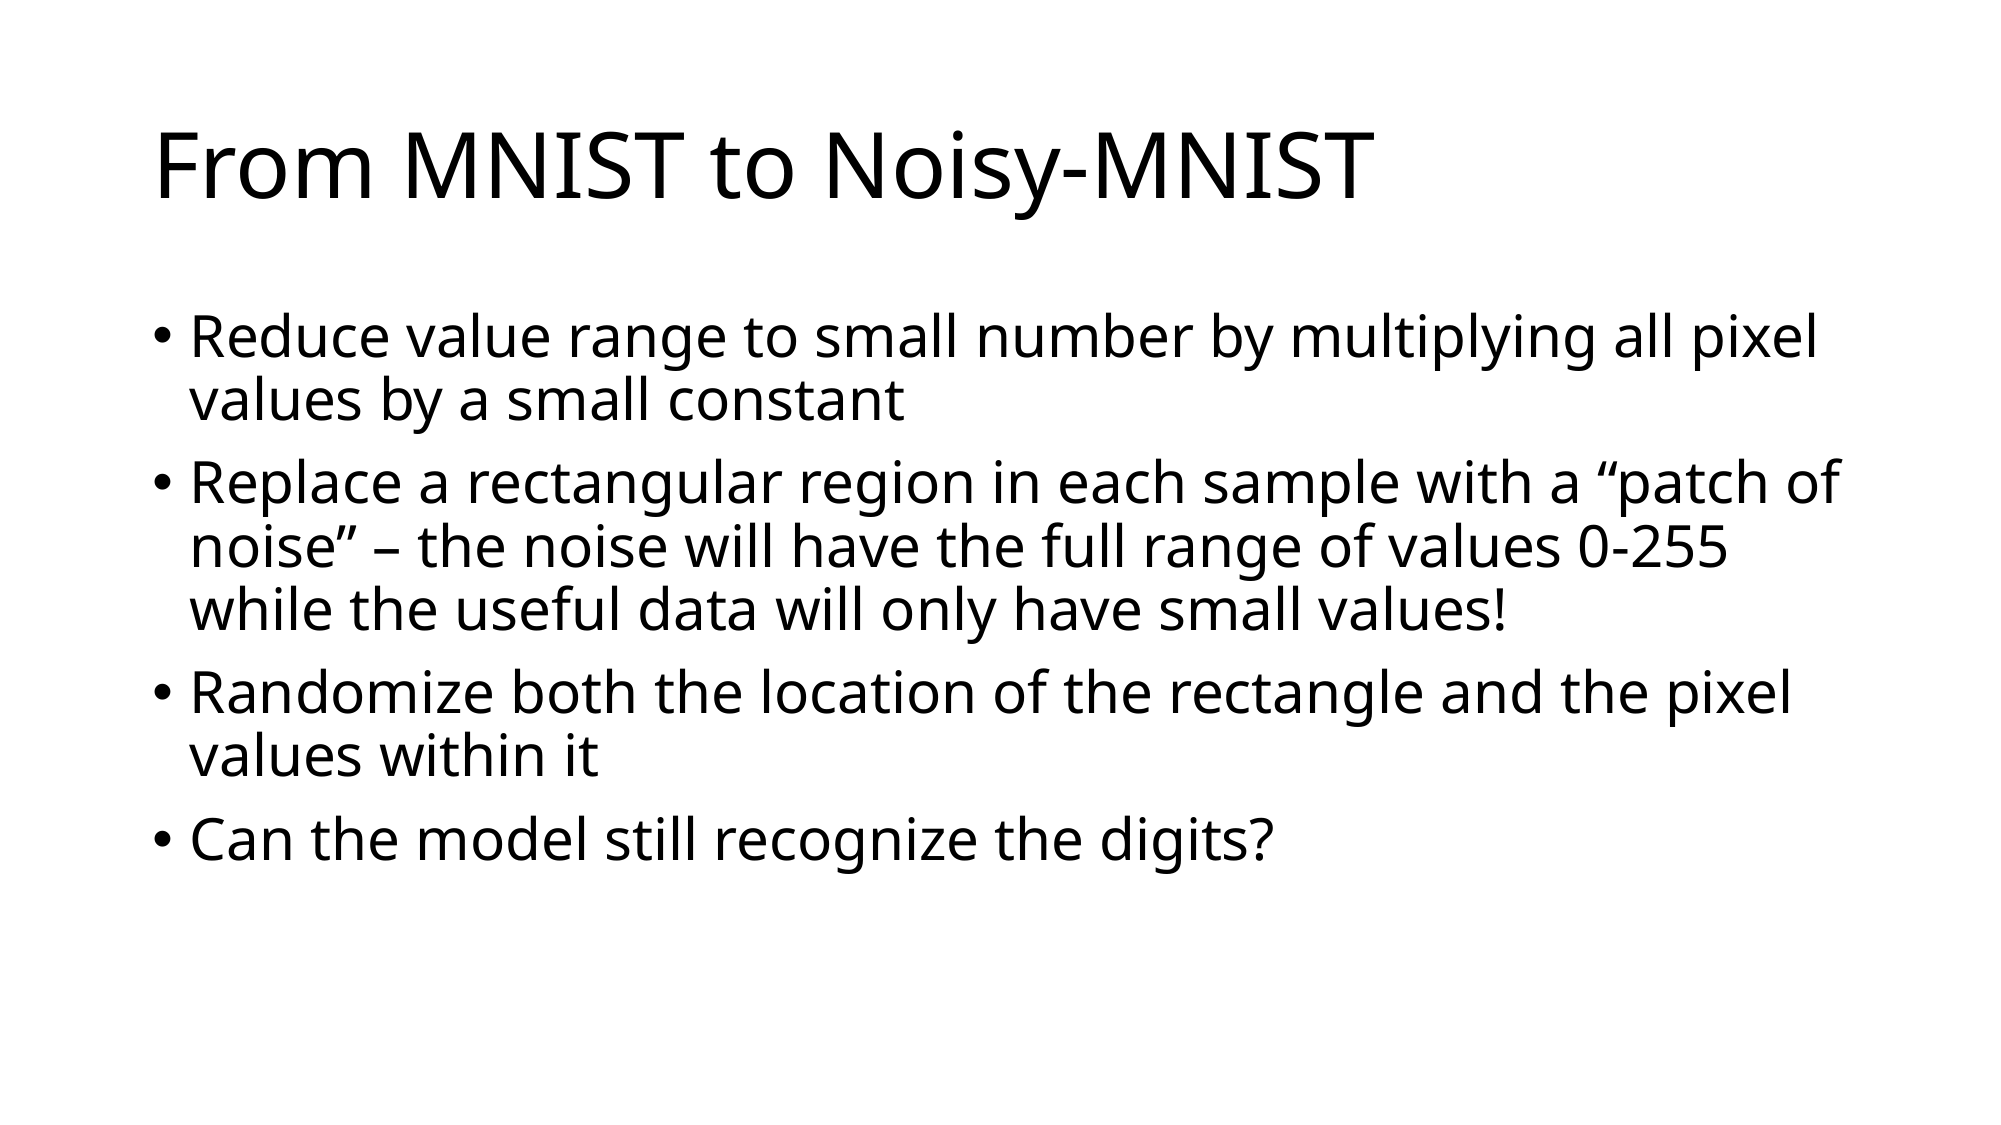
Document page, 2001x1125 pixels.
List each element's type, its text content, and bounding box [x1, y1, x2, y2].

title From MNIST to Noisy-MNIST [137, 59, 1863, 278]
list Reduce value range to small number by multiplying all pixel values by a small constant Replace a rectangular region in each sample with a “patch of noise” – the noise will have the full range of values 0-255 while the useful data will only have small values! Randomize both the location of the rectangle and the pixel values within it Can the model still recognize the digits? [137, 299, 1863, 1014]
